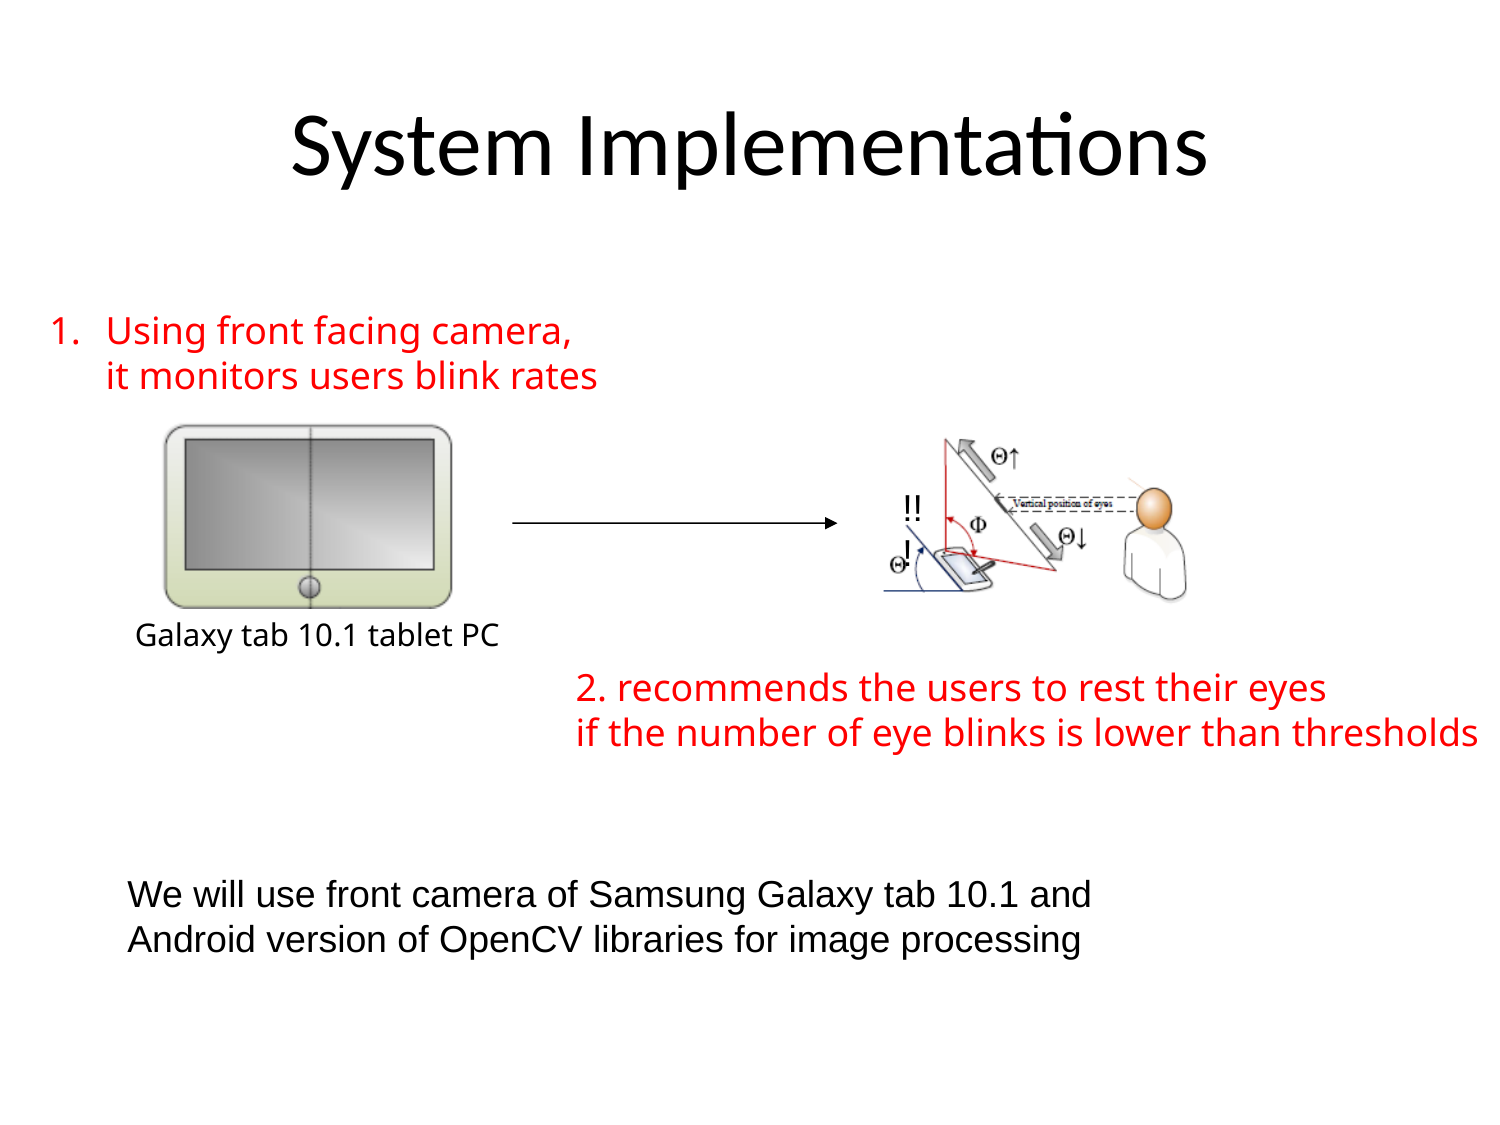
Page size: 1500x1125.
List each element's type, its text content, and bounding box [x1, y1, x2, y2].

text_box [512, 517, 838, 530]
text_box We will use front camera of Samsung Galaxy tab 10.1 and Android version of OpenCV libraries for image processing [112, 862, 1405, 968]
title System Implementations [74, 44, 1426, 233]
picture [862, 419, 1198, 607]
text_box Galaxy tab 10.1 tablet PC [120, 607, 515, 660]
text_box 2. recommends the users to rest their eyes if the number of eye blinks is lower than thresholds [560, 656, 1500, 762]
picture [133, 419, 476, 610]
text_box Using front facing camera, it monitors users blink rates [34, 299, 614, 443]
